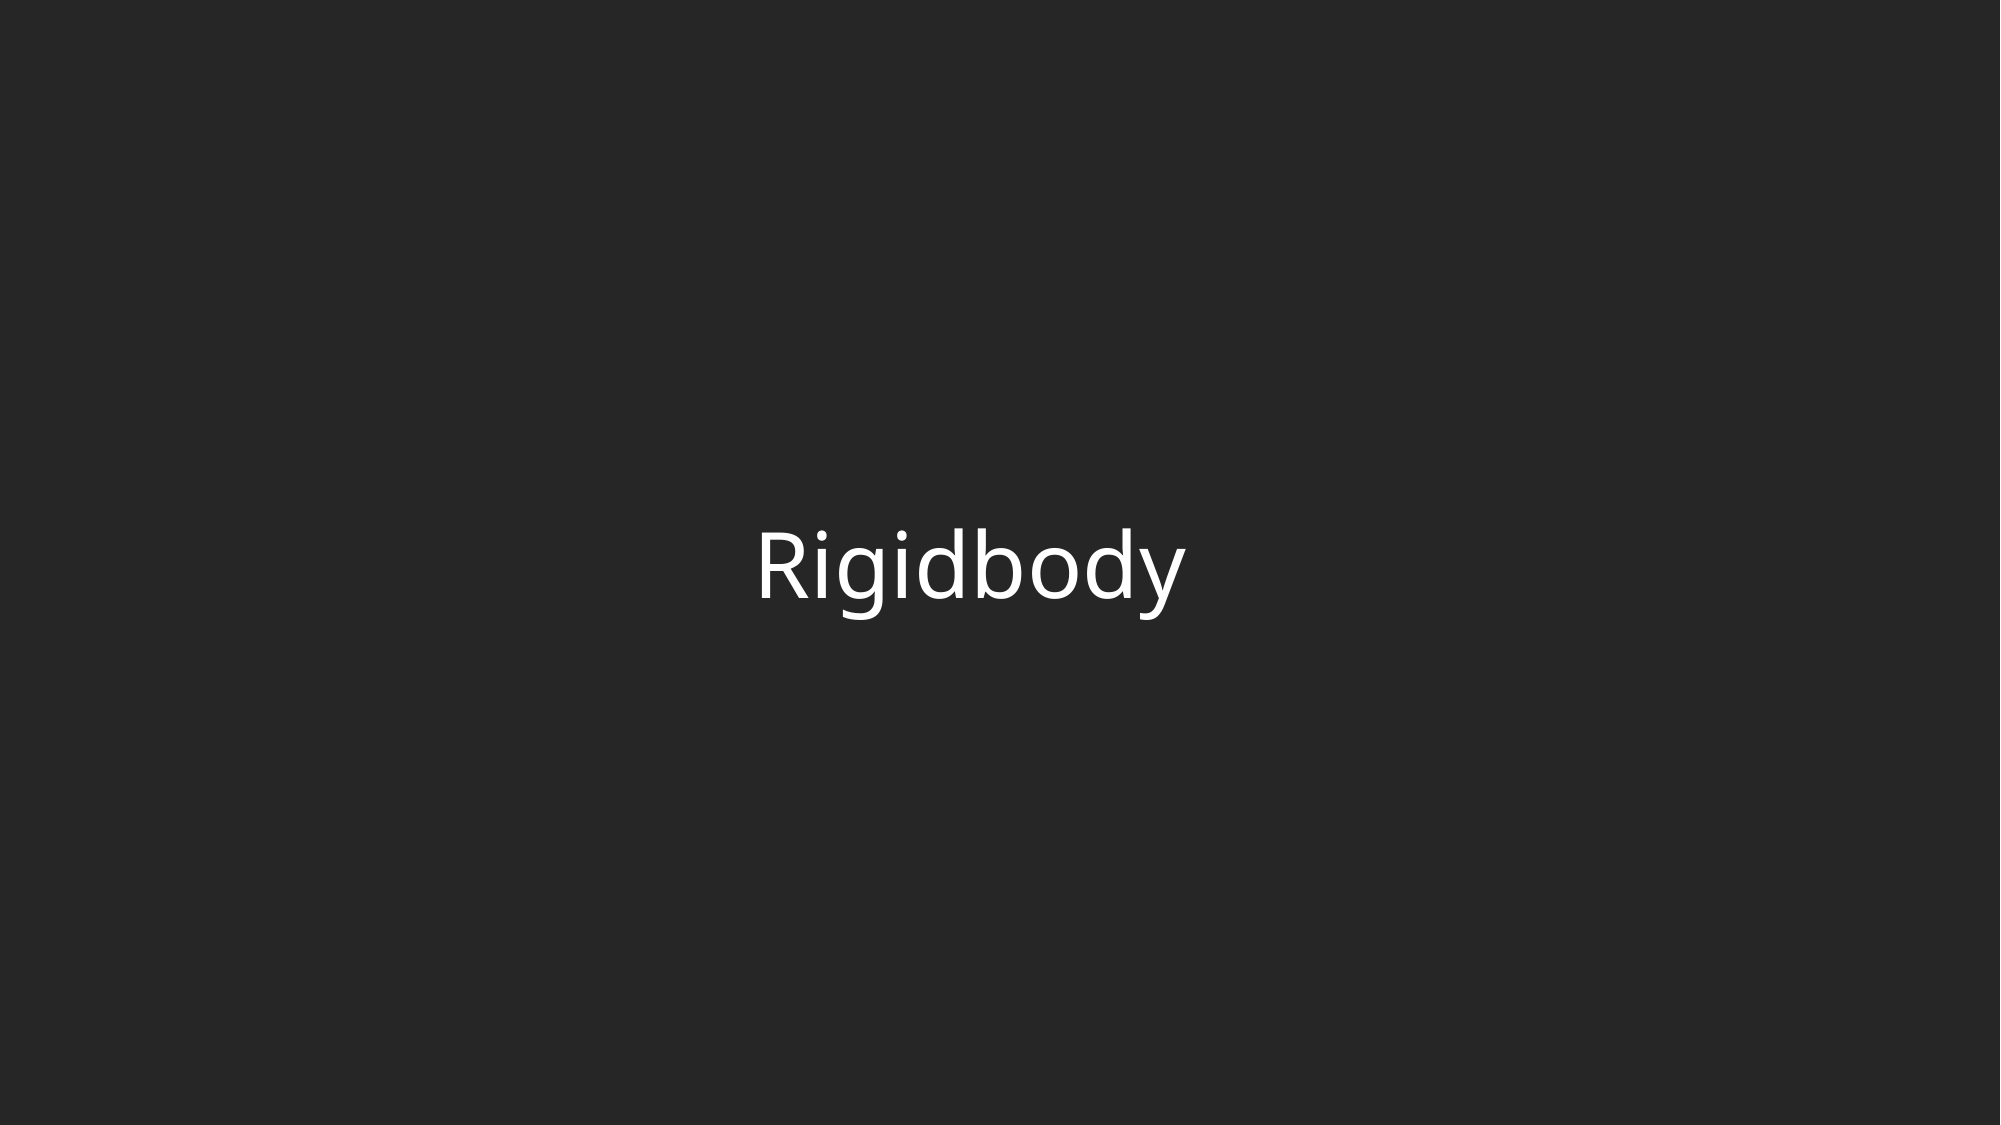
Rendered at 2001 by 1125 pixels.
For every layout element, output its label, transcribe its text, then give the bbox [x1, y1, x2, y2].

text_box Rigidbody [247, 499, 1693, 624]
